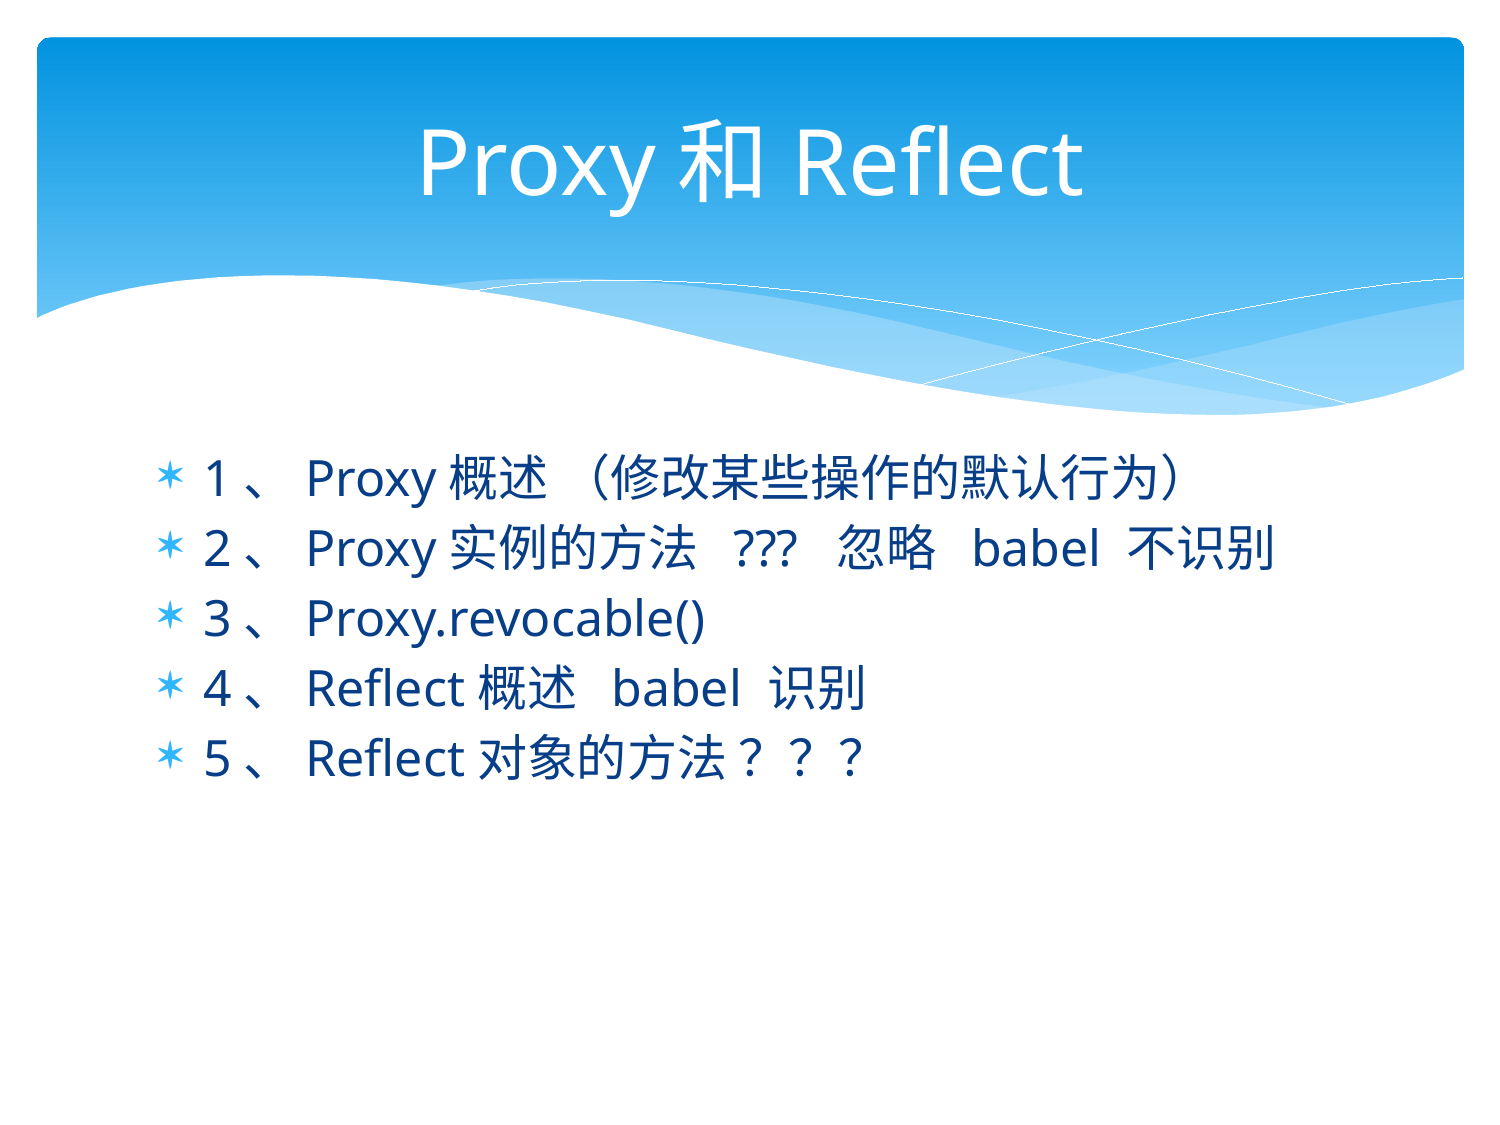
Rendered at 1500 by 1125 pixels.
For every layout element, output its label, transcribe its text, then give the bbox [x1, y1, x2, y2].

list 1、Proxy概述 （修改某些操作的默认行为） 2、Proxy实例的方法 ??? 忽略 babel 不识别 3、Proxy.revocable() 4、Reflect概述 babel 识别 5、Reflect对象的方法 ？？？ [143, 438, 1359, 1005]
title Proxy和Reflect [75, 55, 1425, 261]
